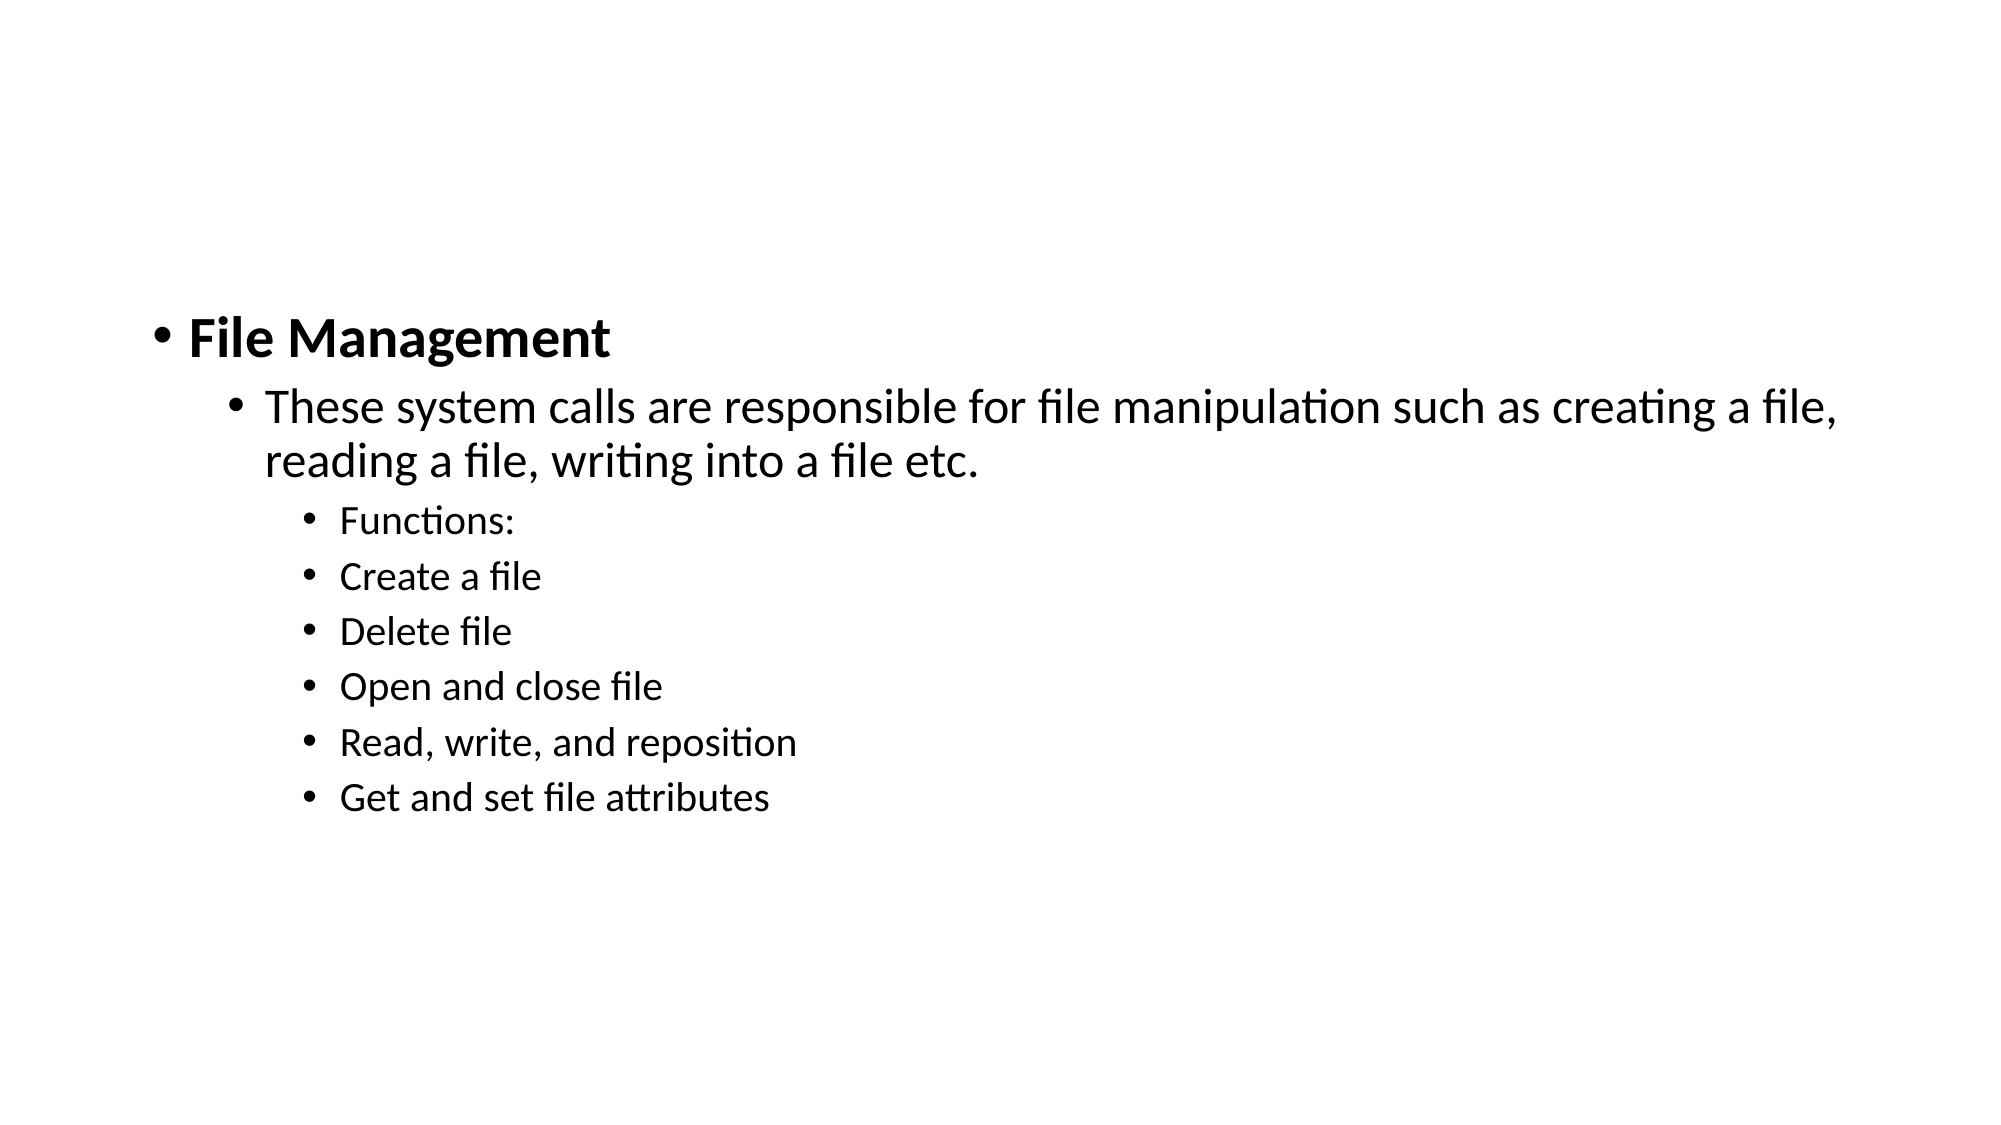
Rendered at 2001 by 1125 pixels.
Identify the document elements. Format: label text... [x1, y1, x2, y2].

list File Management These system calls are responsible for file manipulation such as creating a file, reading a file, writing into a file etc. Functions: Create a file Delete file Open and close file Read, write, and reposition Get and set file attributes [137, 299, 1863, 1014]
